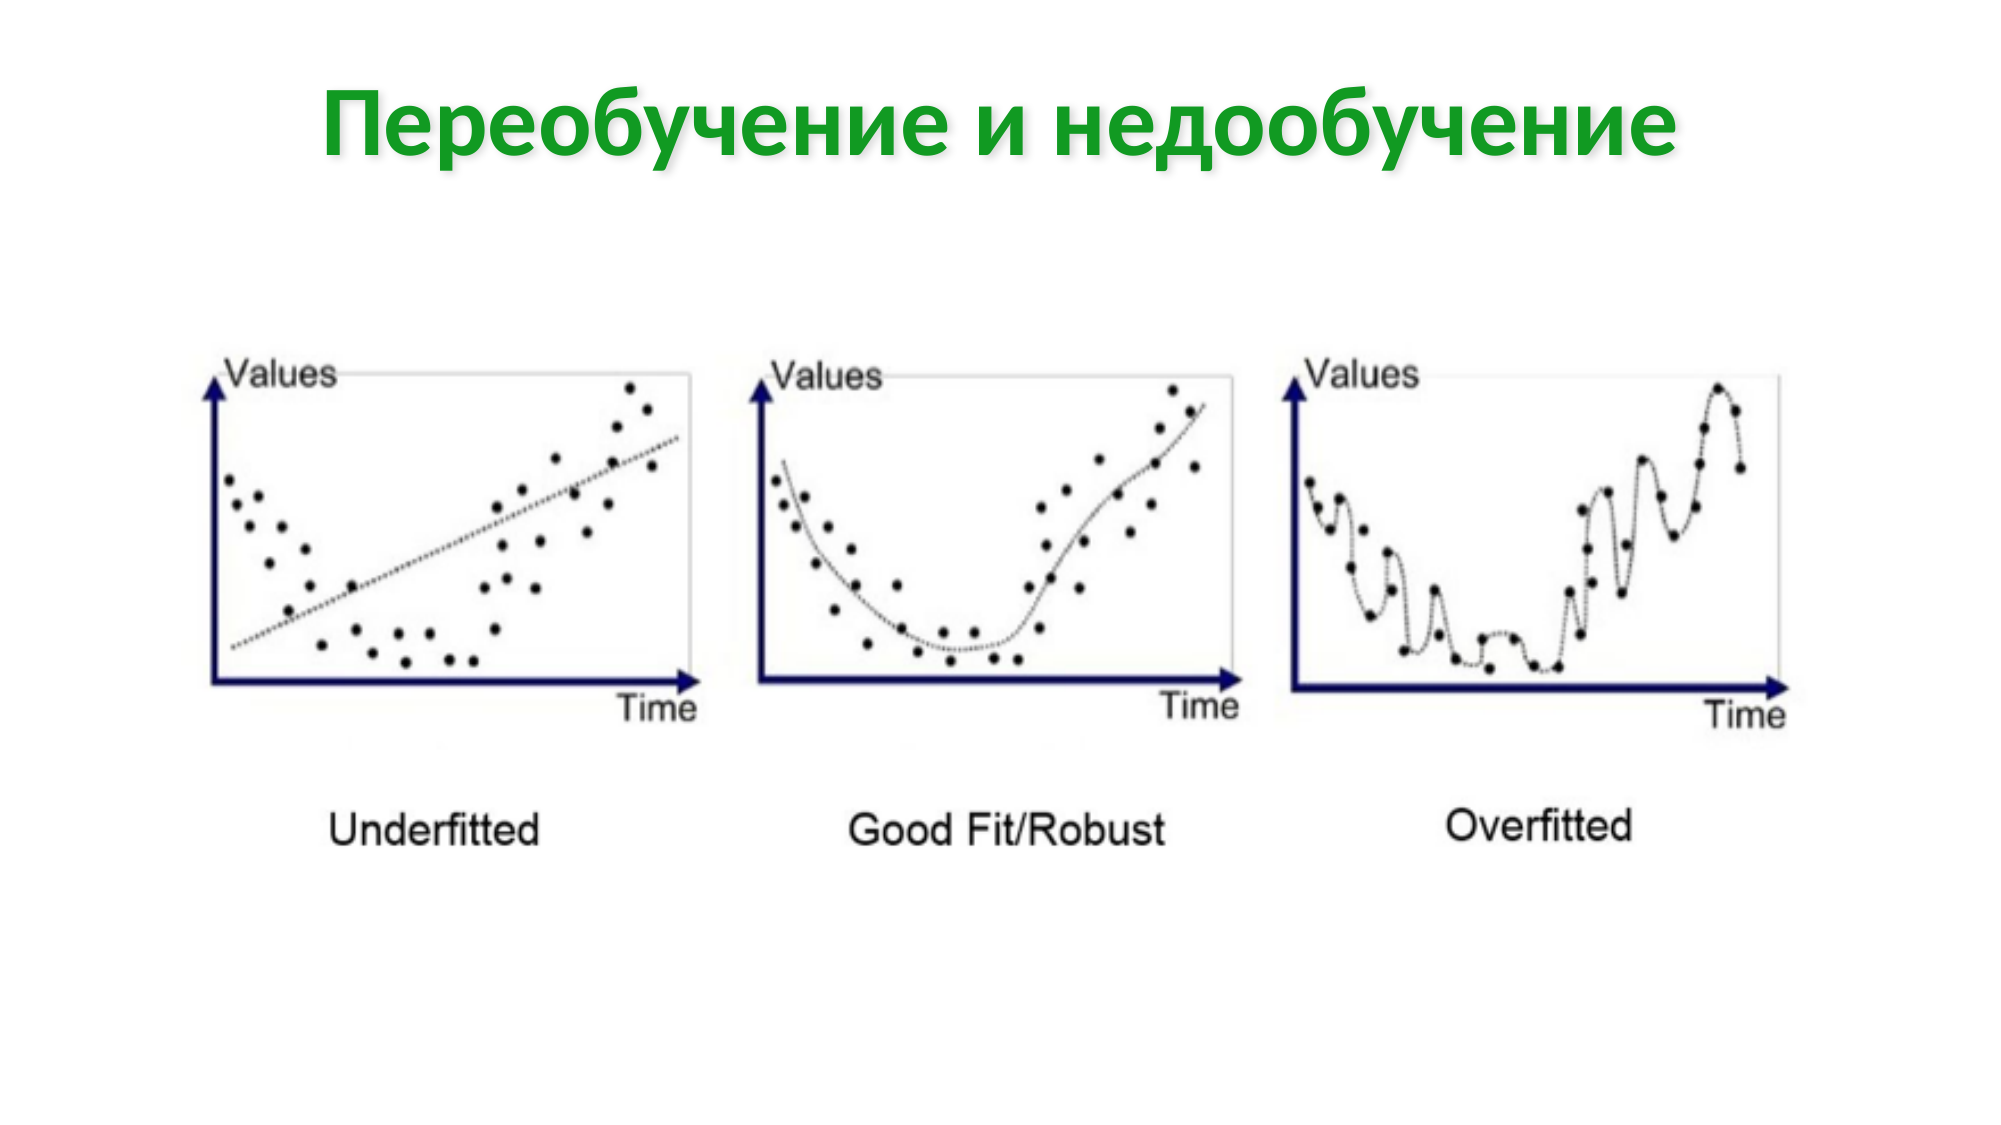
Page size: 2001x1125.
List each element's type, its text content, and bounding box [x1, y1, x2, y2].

text_box Переобучение и недообучение [276, 47, 1724, 183]
picture [180, 304, 1819, 893]
